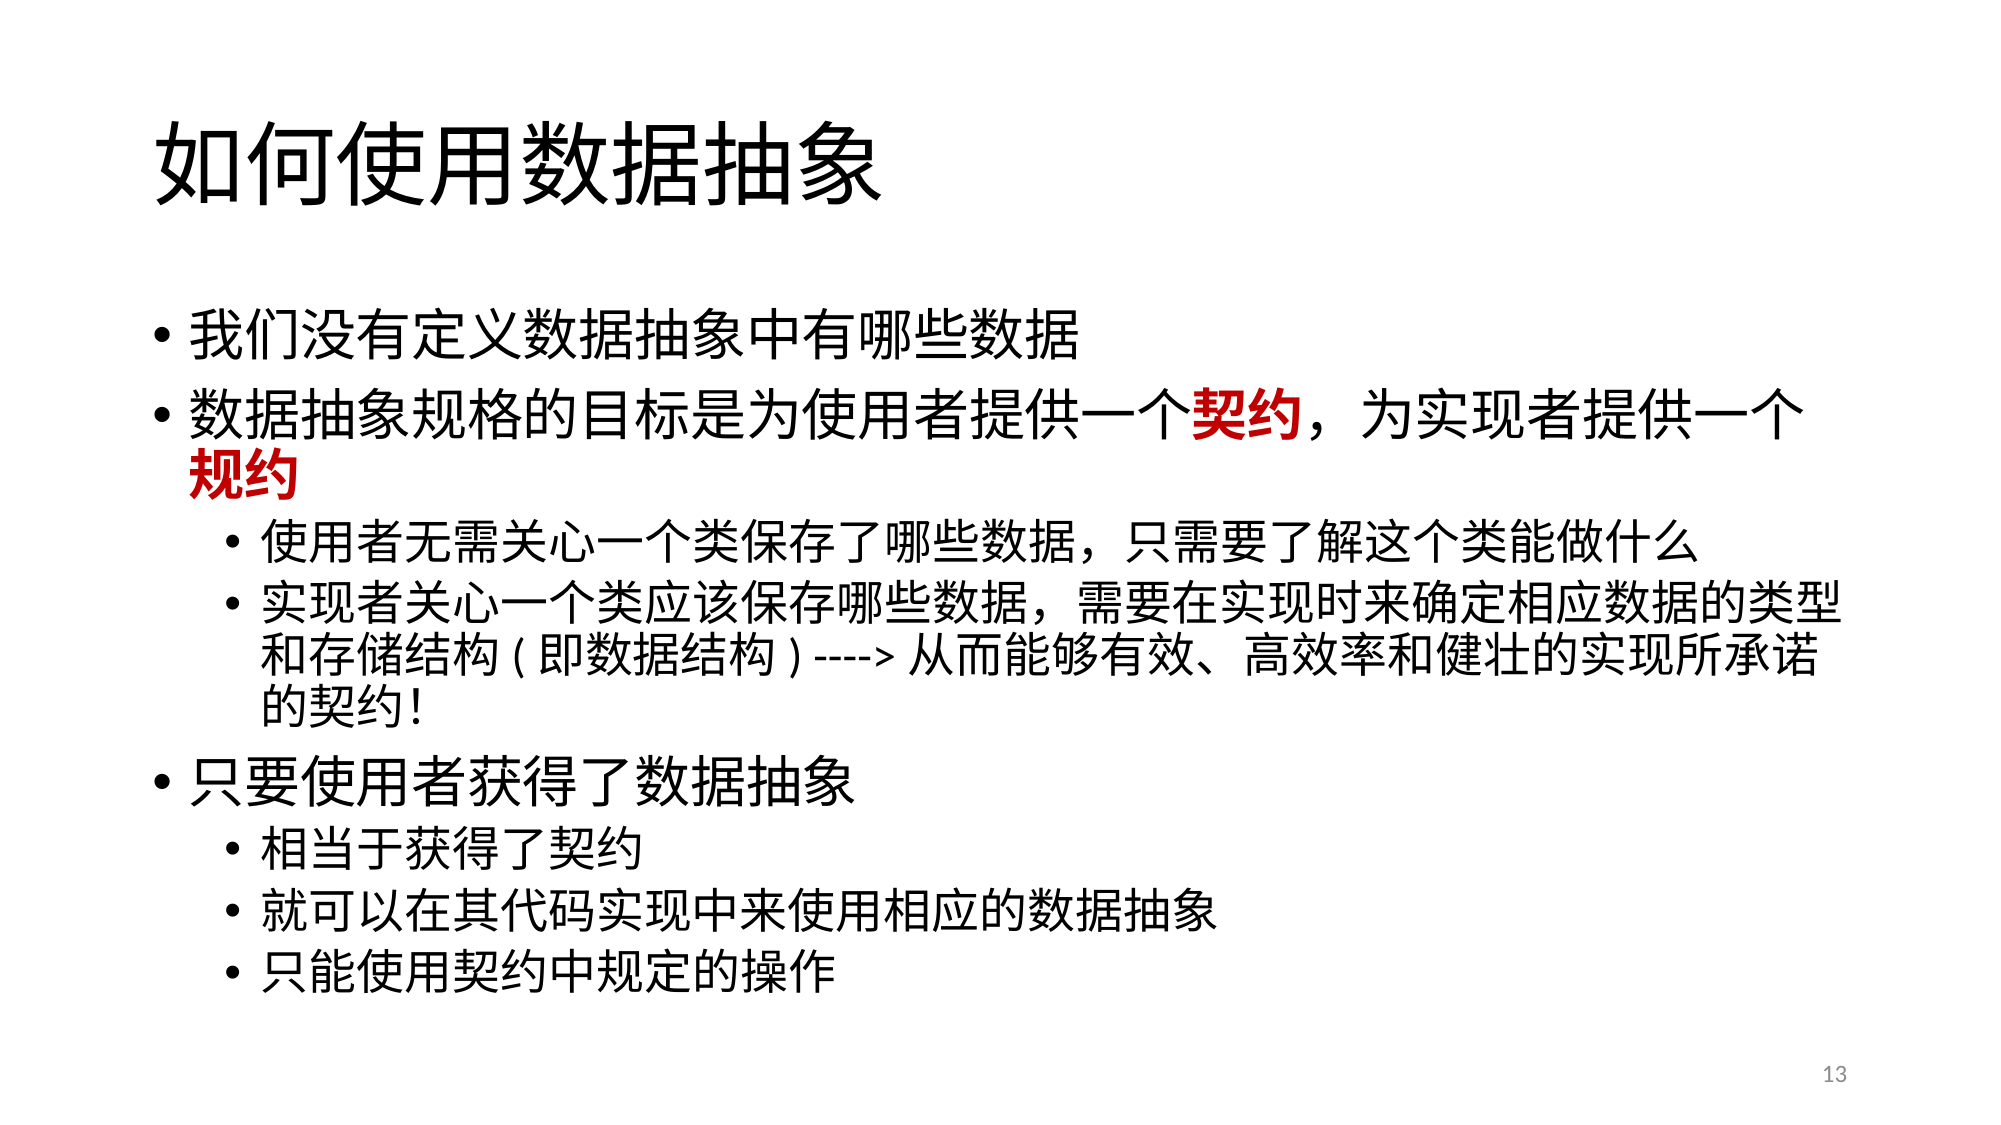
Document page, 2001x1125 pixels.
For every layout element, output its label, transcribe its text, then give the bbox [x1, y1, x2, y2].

title 如何使用数据抽象 [137, 59, 1863, 278]
slide_number 13 [1412, 1042, 1863, 1103]
list 我们没有定义数据抽象中有哪些数据 数据抽象规格的目标是为使用者提供一个契约，为实现者提供一个规约 使用者无需关心一个类保存了哪些数据，只需要了解这个类能做什么 实现者关心一个类应该保存哪些数据，需要在实现时来确定相应数据的类型和存储结构(即数据结构) ---->从而能够有效、高效率和健壮的实现所承诺的契约！ 只要使用者获得了数据抽象 相当于获得了契约 就可以在其代码实现中来使用相应的数据抽象 只能使用契约中规定的操作 [137, 299, 1863, 1014]
